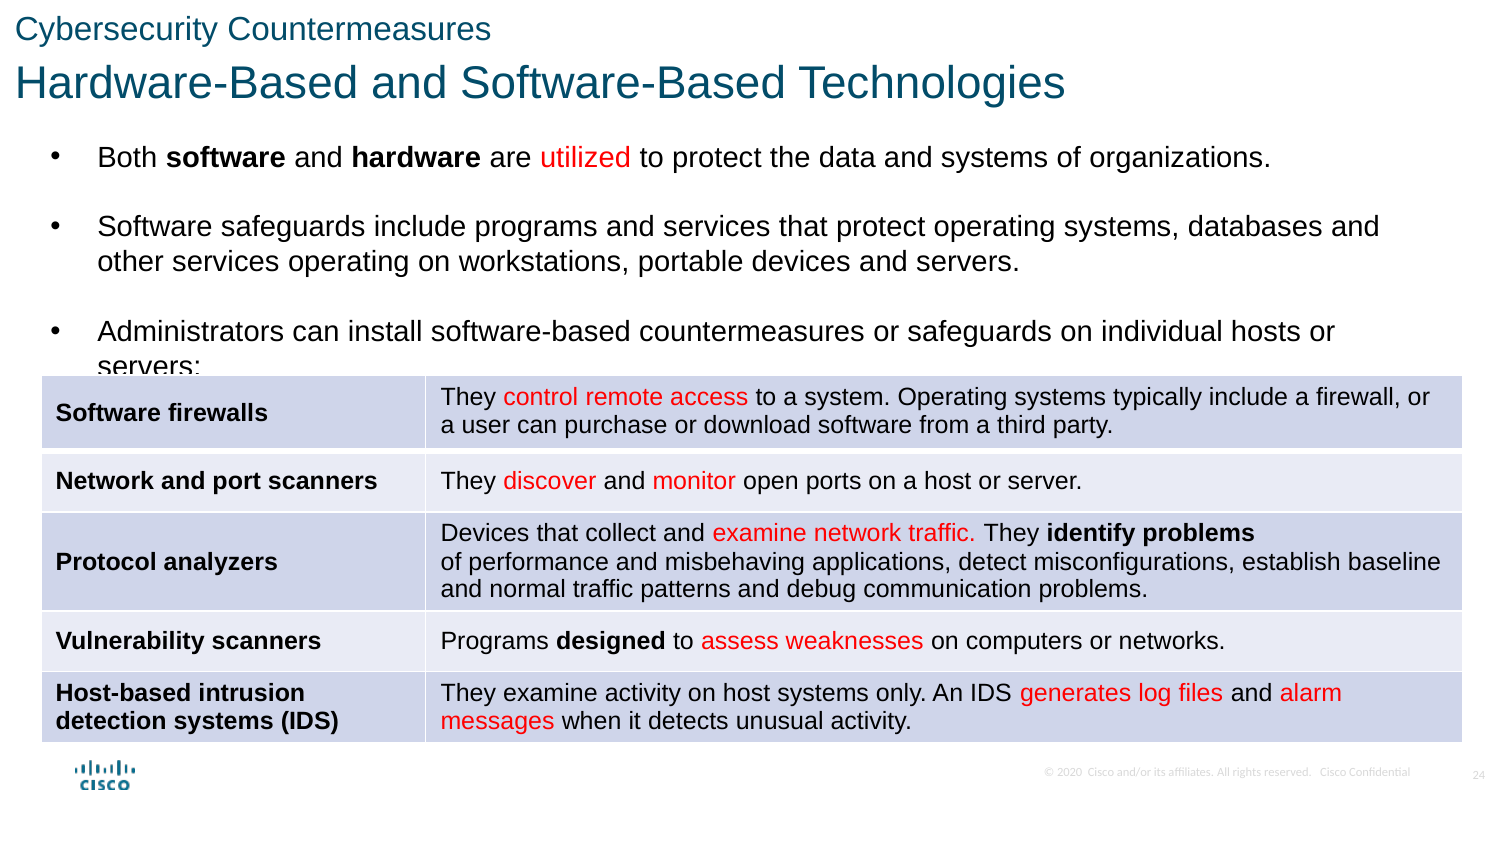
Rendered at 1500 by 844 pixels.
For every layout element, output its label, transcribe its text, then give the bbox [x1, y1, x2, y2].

table_cell Vulnerability scanners [42, 612, 425, 671]
table_cell Protocol analyzers [42, 513, 425, 610]
table_cell Network and port scanners [42, 454, 425, 511]
table_cell They discover and monitor open ports on a host or server. [426, 454, 1462, 511]
picture [75, 759, 135, 790]
table_header They control remote access to a system. Operating systems typically include a firewall, or a user can purchase or download software from a third party. [426, 376, 1462, 448]
table_cell Programs designed to assess weaknesses on computers or networks. [426, 612, 1462, 671]
table_cell Host-based intrusion detection systems (IDS) [42, 672, 425, 742]
slide_number 24 [1425, 759, 1500, 797]
table_header Software firewalls [42, 376, 425, 448]
list Hardware-Based and Software-Based Technologies [0, 45, 1500, 108]
text_box Both software and hardware are utilized to protect the data and systems of organizations. Software safeguards include programs and services that protect operating systems, databases and other services operating on workstations, portable devices and servers. Administrators can install software-based countermeasures or safeguards on individual hosts or servers: [35, 130, 1464, 353]
list Cybersecurity Countermeasures [0, 0, 1500, 45]
table_cell They examine activity on host systems only. An IDS generates log files and alarm messages when it detects unusual activity. [426, 672, 1462, 742]
table_cell Devices that collect and examine network traffic. They identify problems of performance and misbehaving applications, detect misconfigurations, establish baseline and normal traffic patterns and debug communication problems. [426, 513, 1462, 610]
